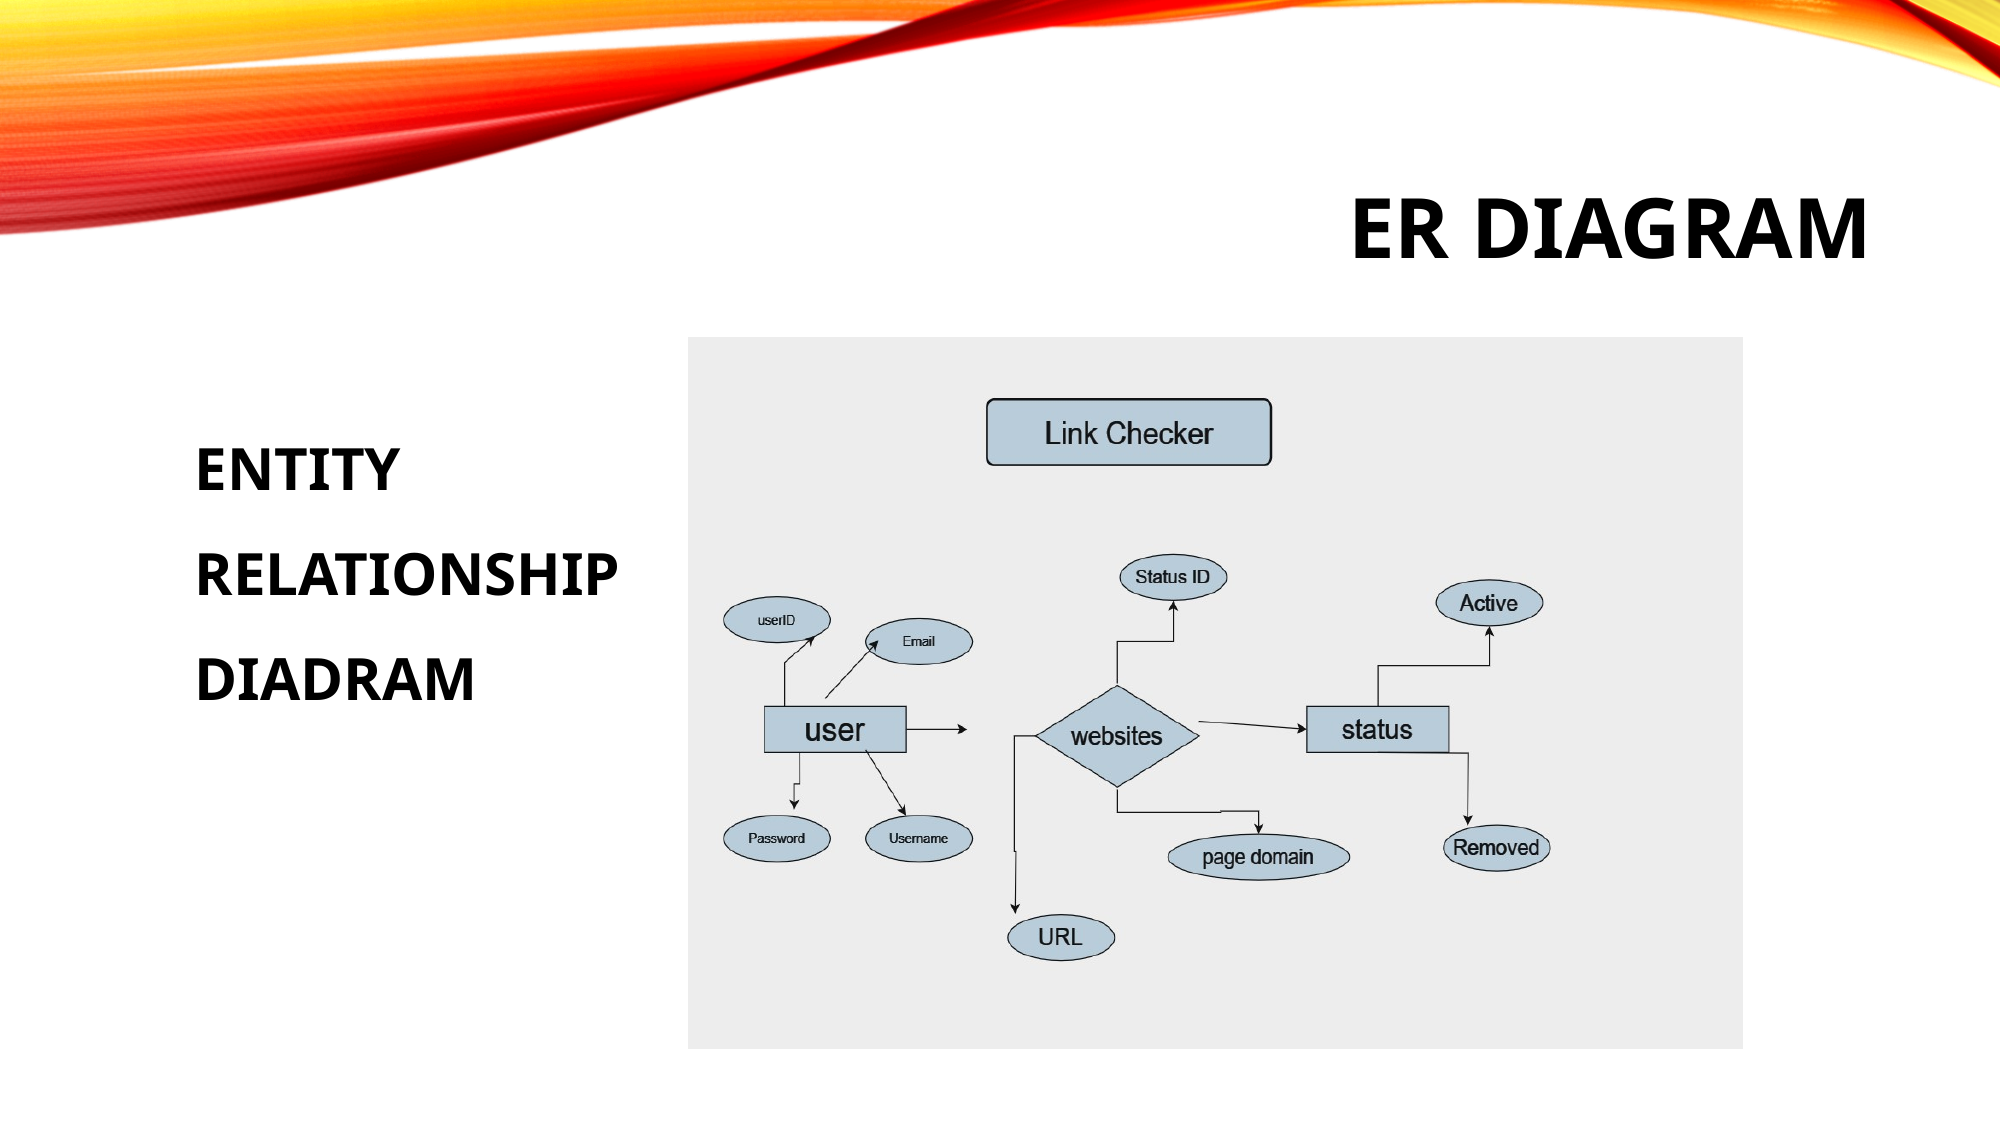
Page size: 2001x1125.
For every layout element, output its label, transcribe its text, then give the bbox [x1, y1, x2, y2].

text_box ENTITY RELATIONSHIP DIADRAM [180, 389, 687, 720]
picture [0, 0, 2000, 237]
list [687, 337, 1743, 1049]
title ER DIAGRAM [474, 125, 1888, 338]
